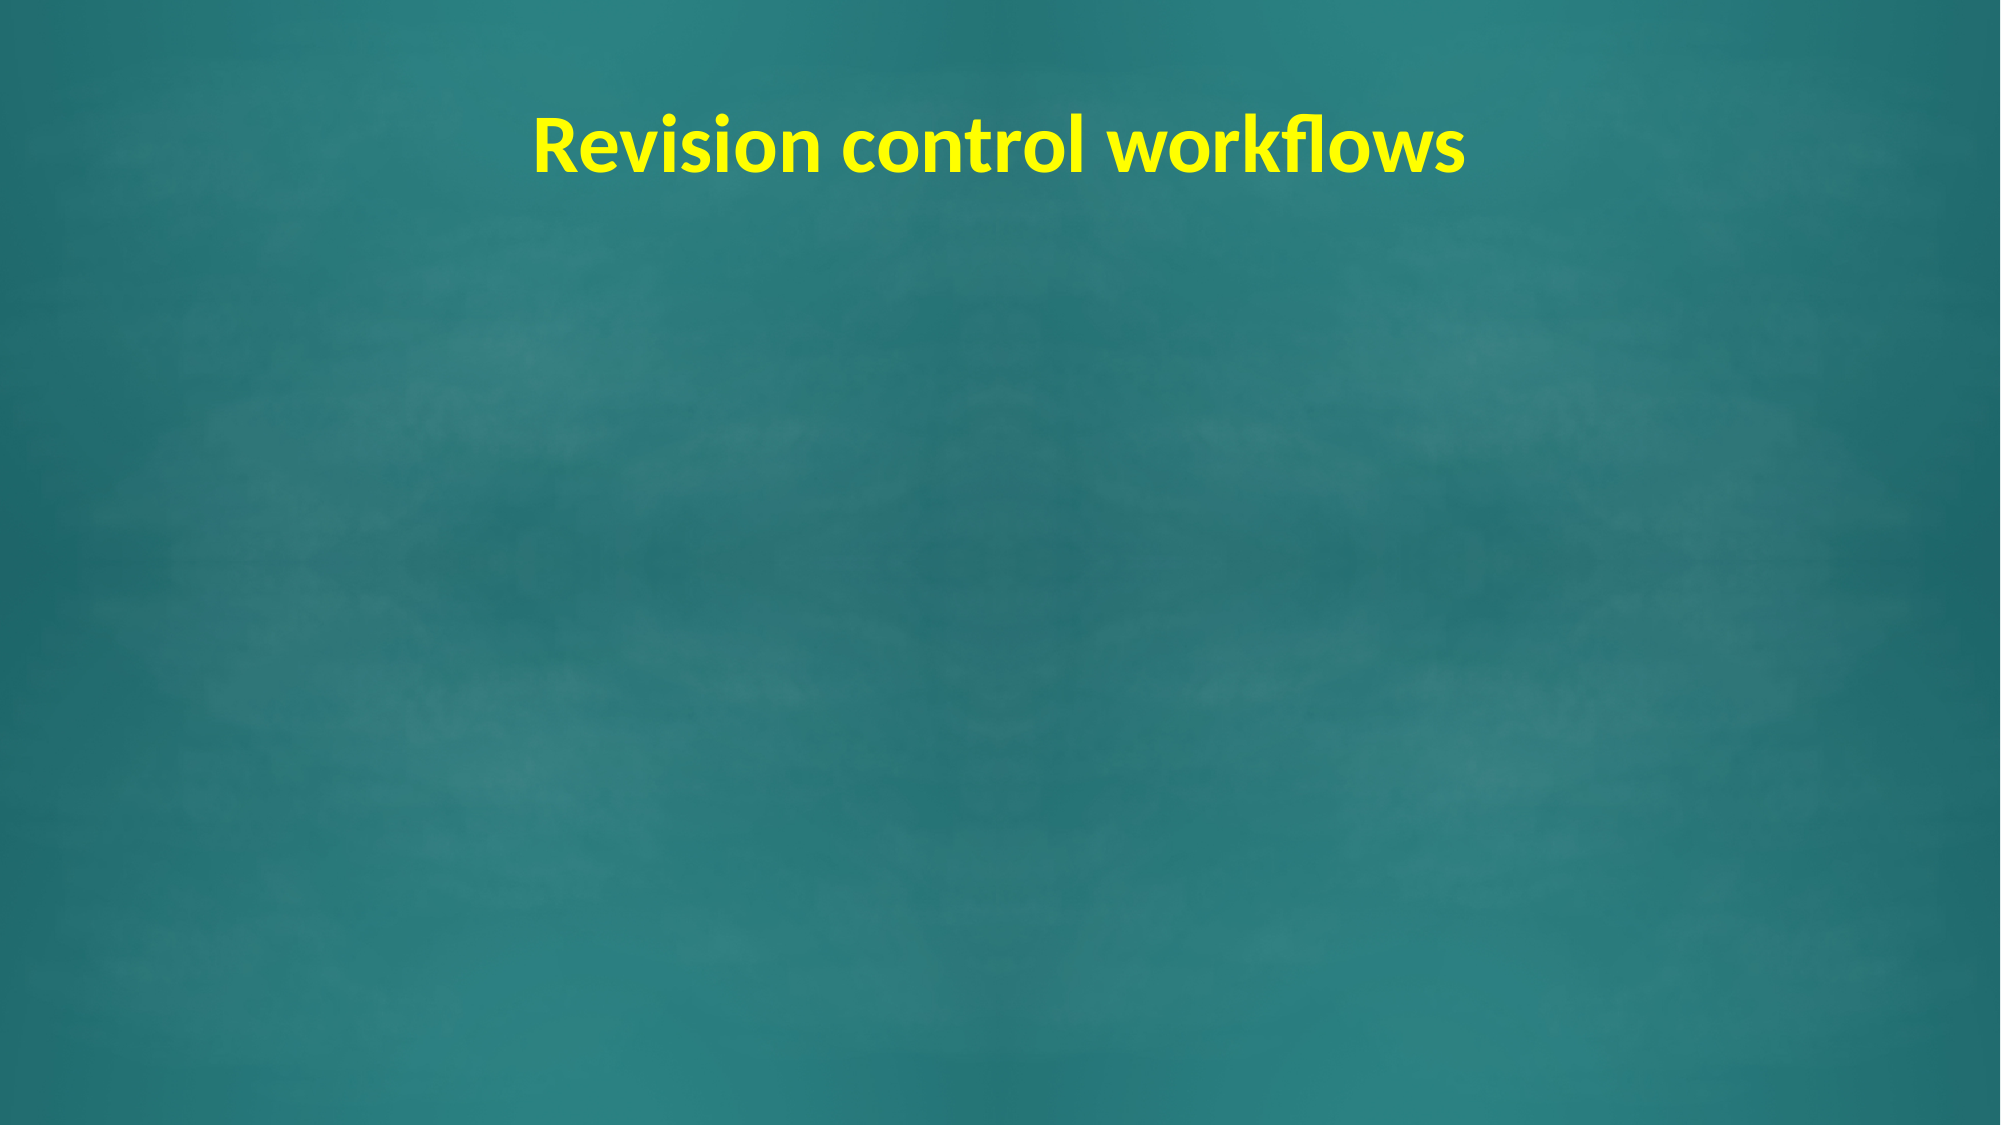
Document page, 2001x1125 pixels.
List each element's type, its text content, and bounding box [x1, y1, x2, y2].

picture [0, 0, 2001, 1125]
title Revision control workflows [99, 45, 1900, 233]
